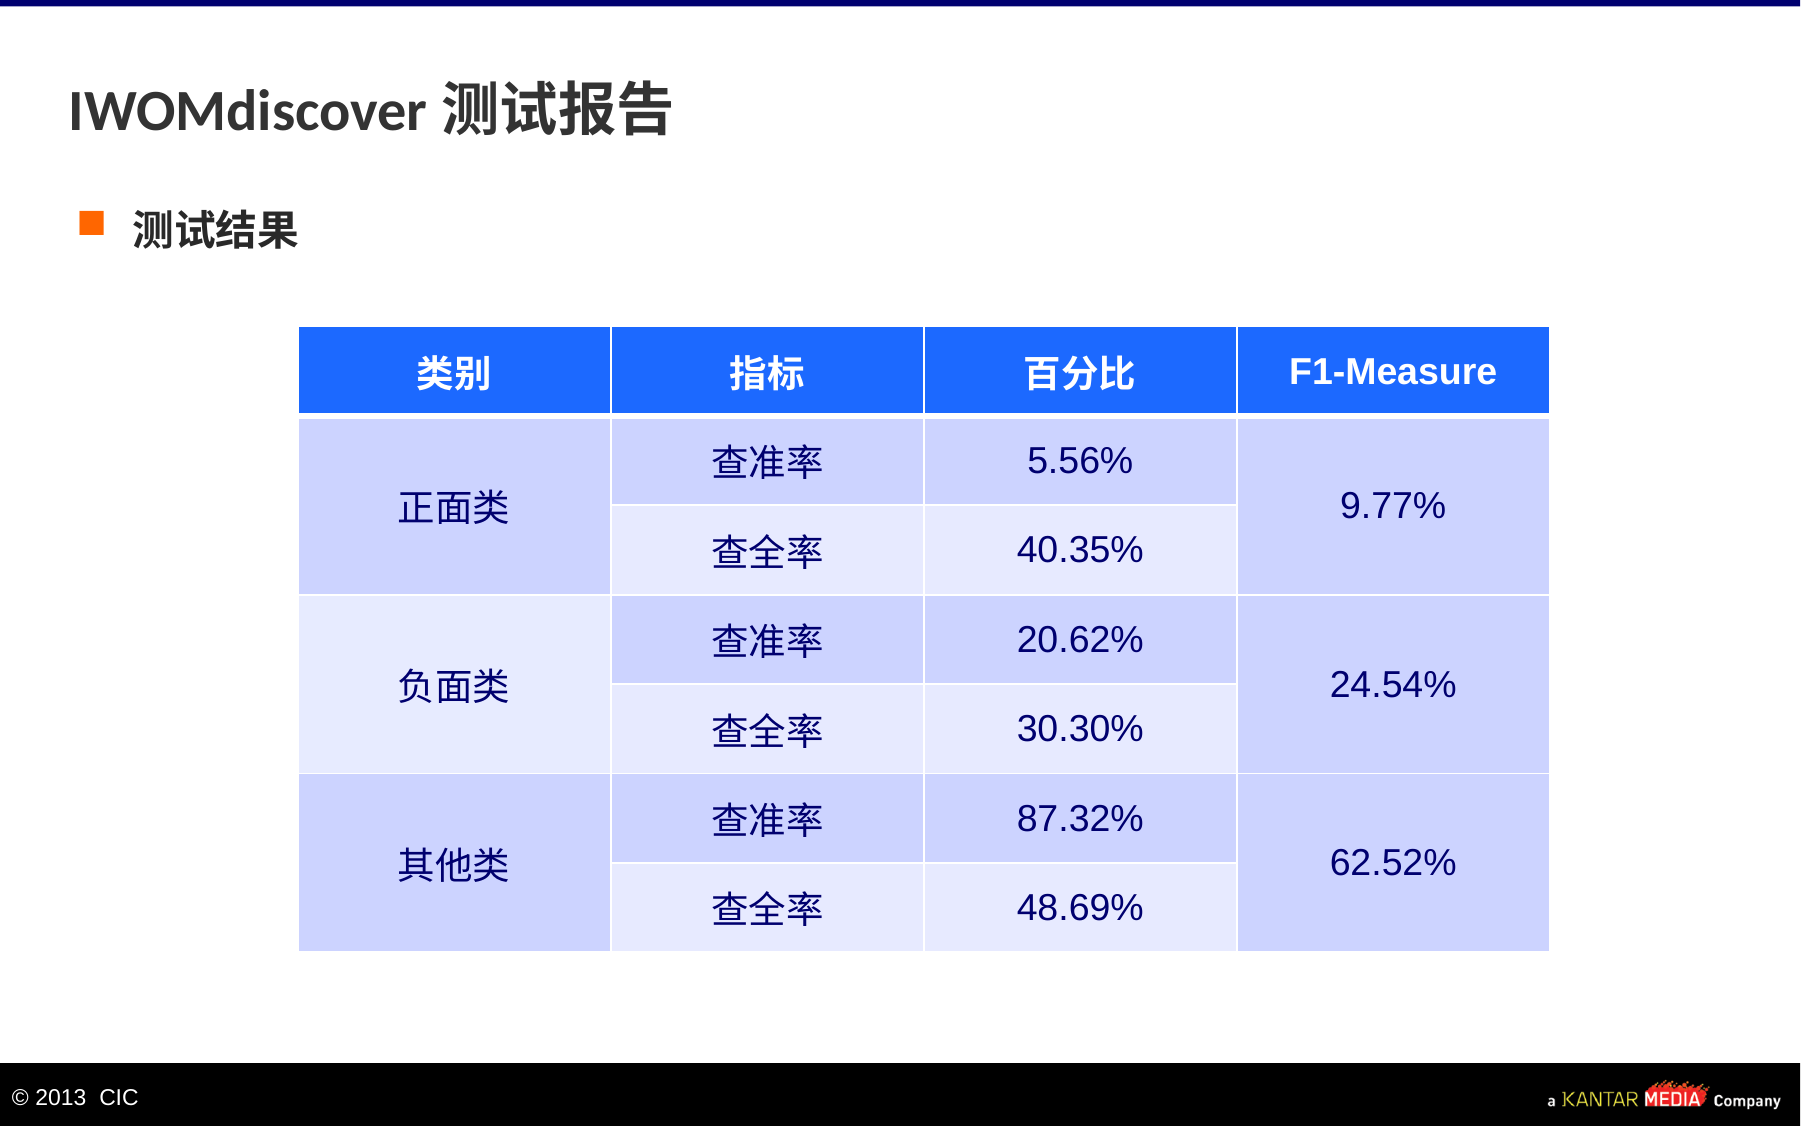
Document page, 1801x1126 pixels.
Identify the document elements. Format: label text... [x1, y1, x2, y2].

table_cell 查全率 [612, 864, 923, 951]
table_cell 62.52% [1238, 774, 1549, 951]
table_cell 24.54% [1238, 596, 1549, 773]
table_cell 9.77% [1238, 419, 1549, 594]
table_header F1-Measure [1238, 327, 1549, 413]
table_cell 查准率 [612, 419, 923, 504]
table_header 百分比 [925, 327, 1236, 413]
table_cell 5.56% [925, 419, 1236, 504]
table_cell 87.32% [925, 774, 1236, 862]
table_cell 其他类 [299, 774, 610, 951]
table_cell 查全率 [612, 685, 923, 773]
table_header 类别 [299, 327, 610, 413]
table_cell 20.62% [925, 596, 1236, 683]
table_cell 40.35% [925, 506, 1236, 594]
text_box 测试结果 [61, 196, 1680, 1024]
table_header 指标 [612, 327, 923, 413]
table_cell 负面类 [299, 596, 610, 773]
table_cell 查准率 [612, 774, 923, 862]
table_cell 正面类 [299, 419, 610, 594]
picture [1547, 1066, 1787, 1123]
title IWOMdiscover测试报告 [49, 62, 1682, 192]
table_cell 查准率 [612, 596, 923, 683]
table_cell 48.69% [925, 864, 1236, 951]
table_cell 30.30% [925, 685, 1236, 773]
table_cell 查全率 [612, 506, 923, 594]
